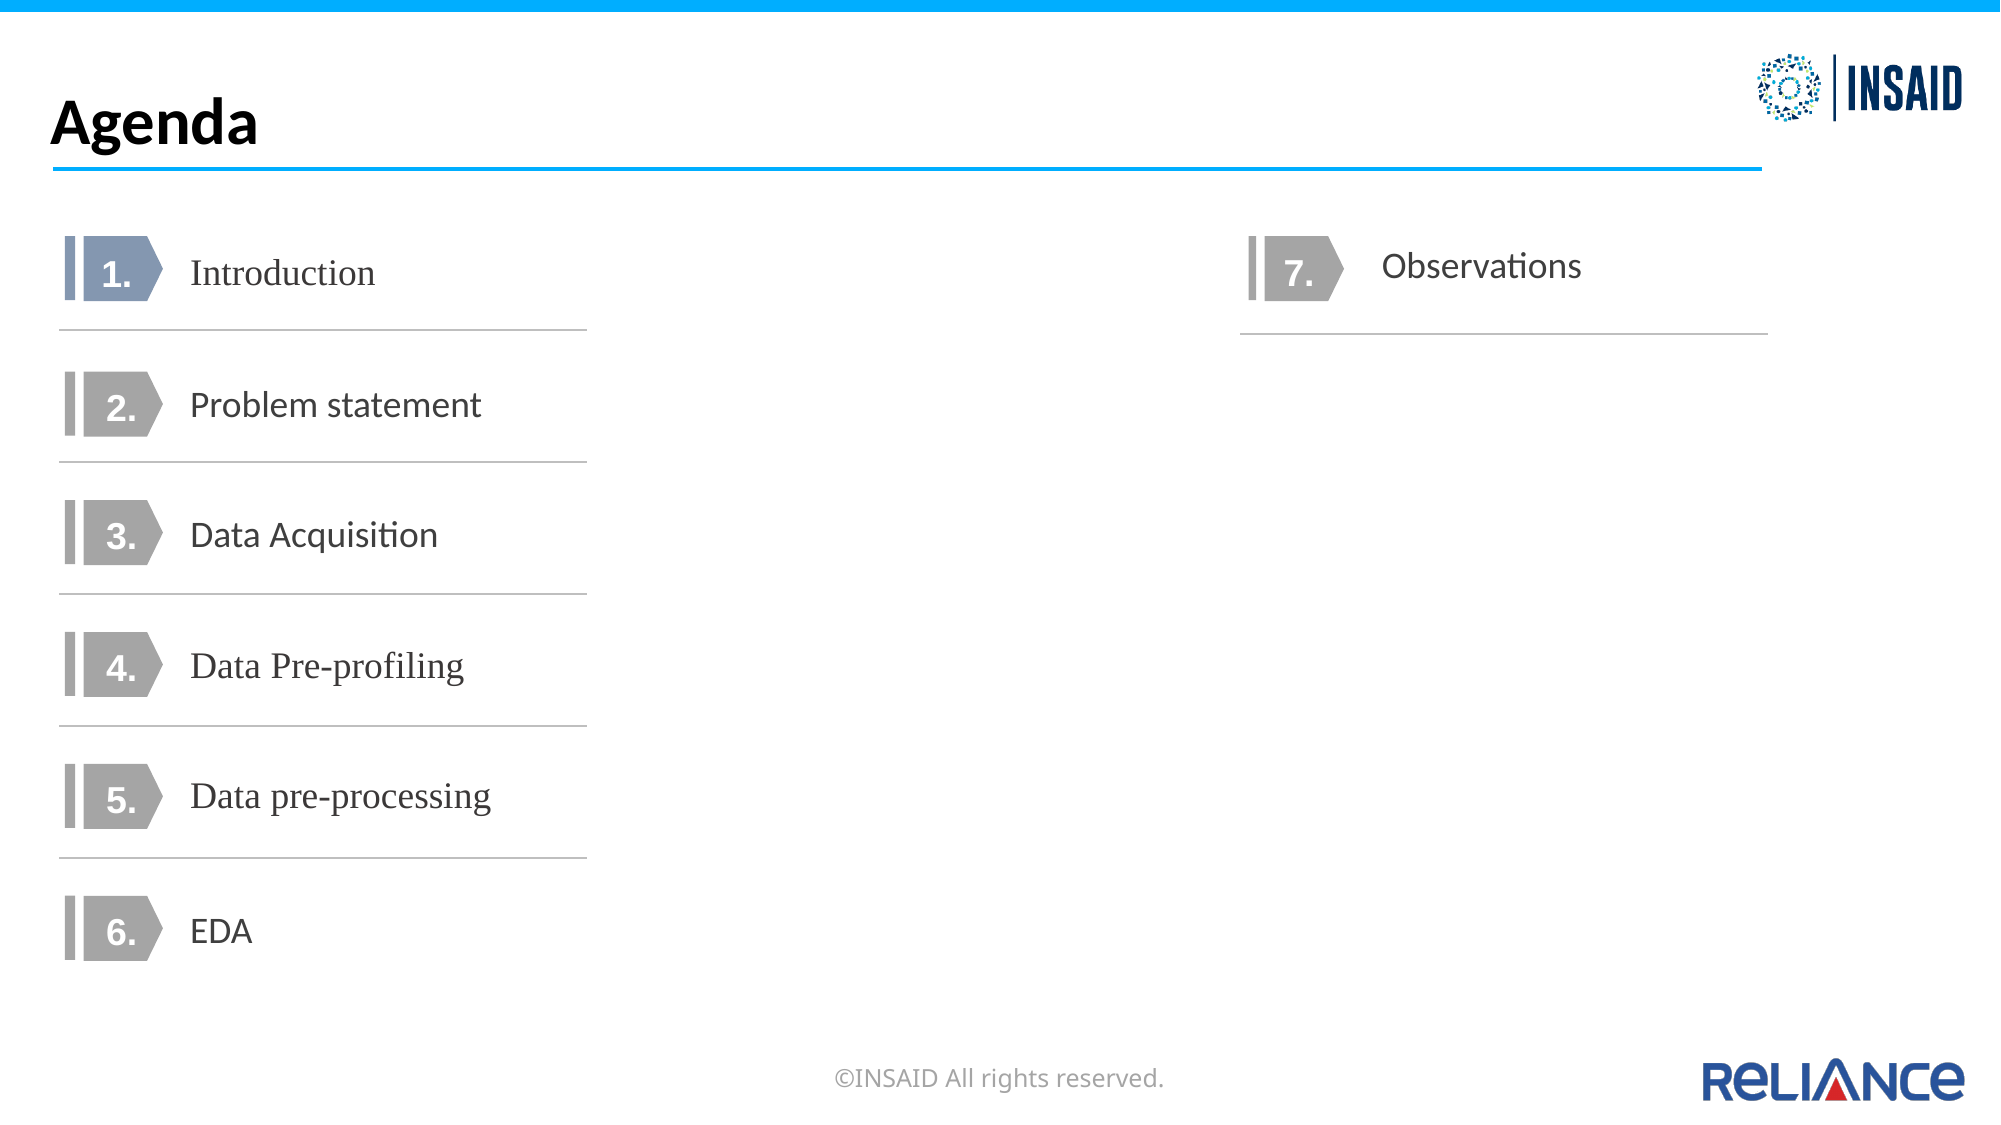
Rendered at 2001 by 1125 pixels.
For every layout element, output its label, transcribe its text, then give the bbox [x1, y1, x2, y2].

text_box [1248, 235, 1793, 818]
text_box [58, 235, 736, 961]
text_box Agenda [35, 70, 277, 166]
picture [1742, 34, 1976, 141]
picture [1698, 1044, 1969, 1120]
